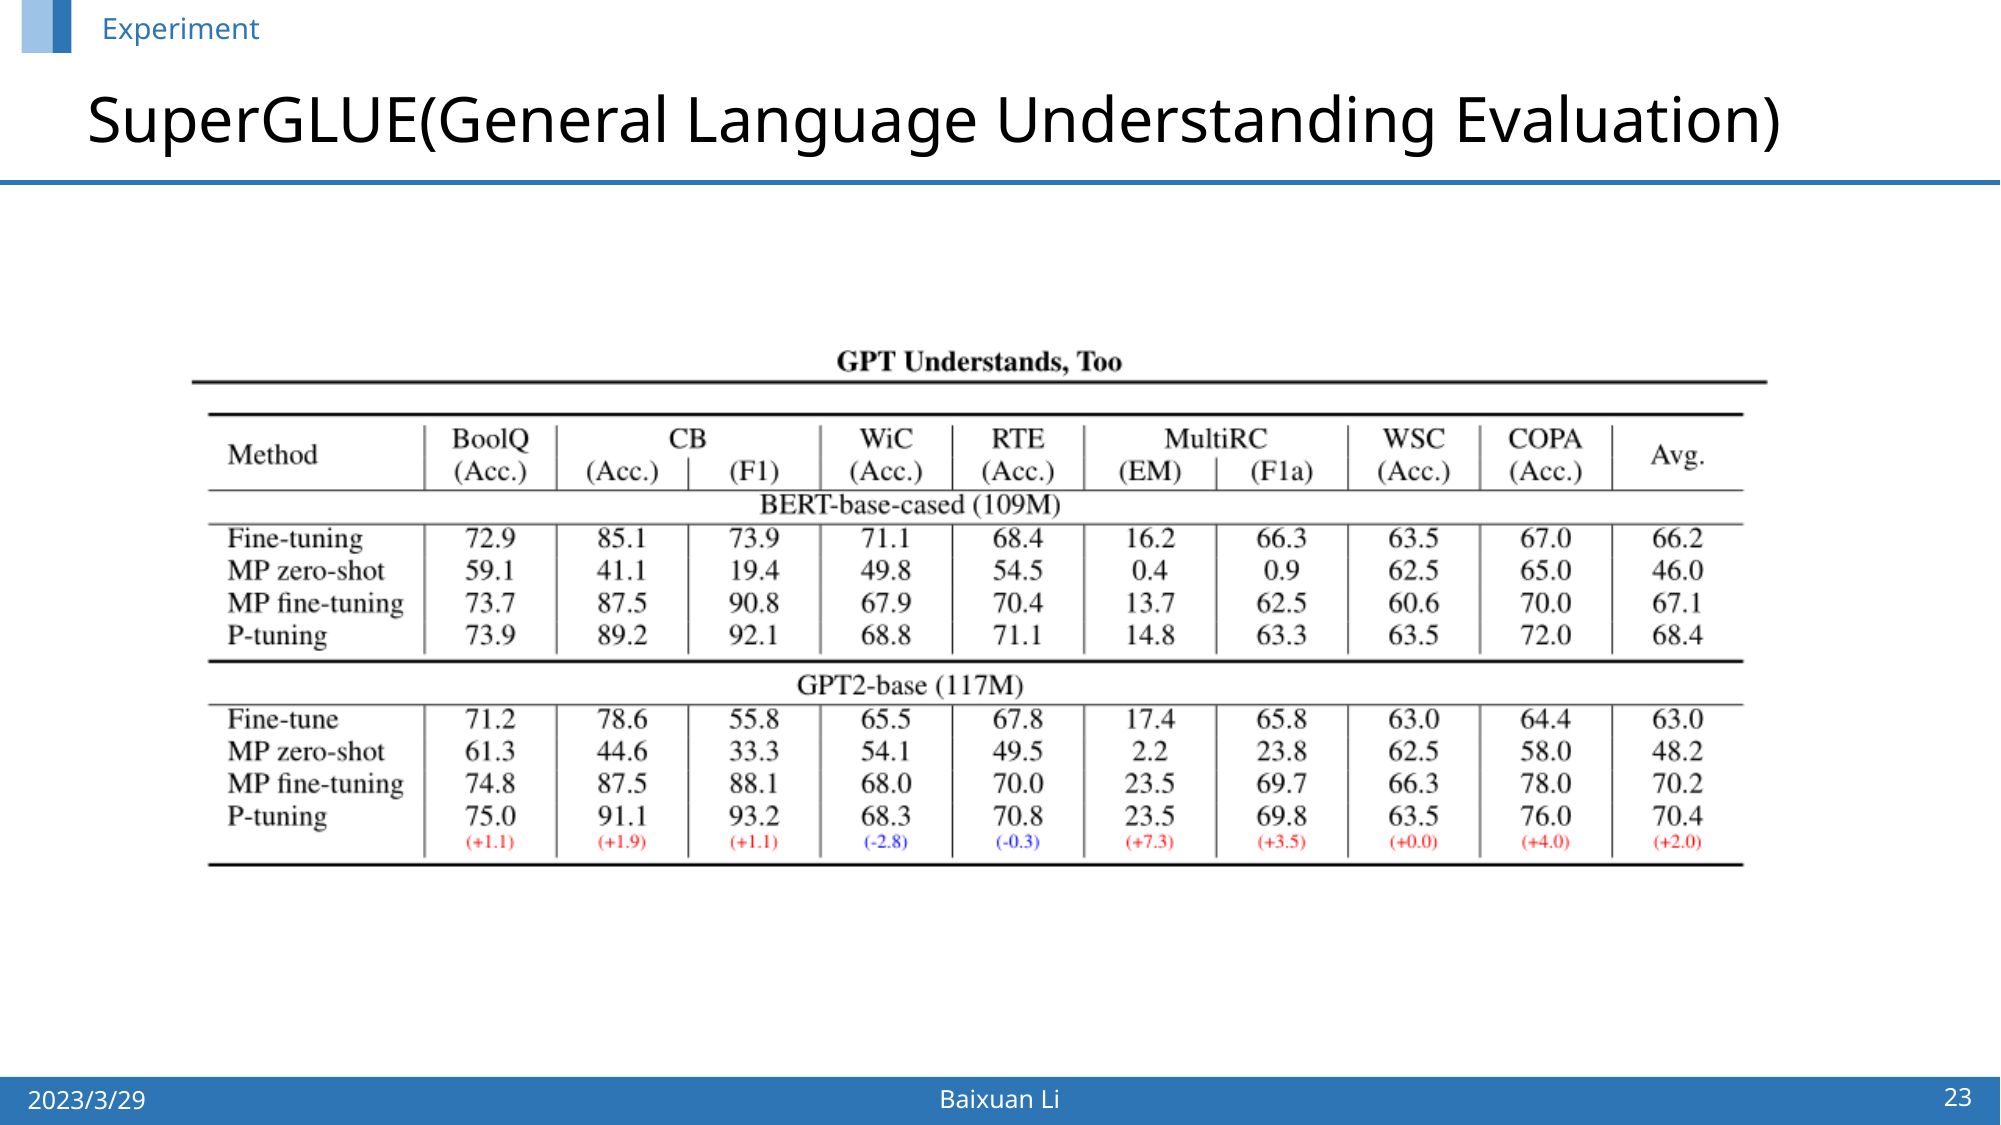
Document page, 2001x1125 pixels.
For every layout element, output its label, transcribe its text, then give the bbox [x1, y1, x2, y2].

picture [149, 313, 1804, 885]
title SuperGLUE(General Language Understanding Evaluation) [72, 77, 1830, 168]
footer Baixuan Li [662, 1077, 1338, 1124]
slide_number 23 [1887, 1073, 1988, 1124]
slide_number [12, 1076, 463, 1123]
list Experiment [86, 6, 818, 53]
